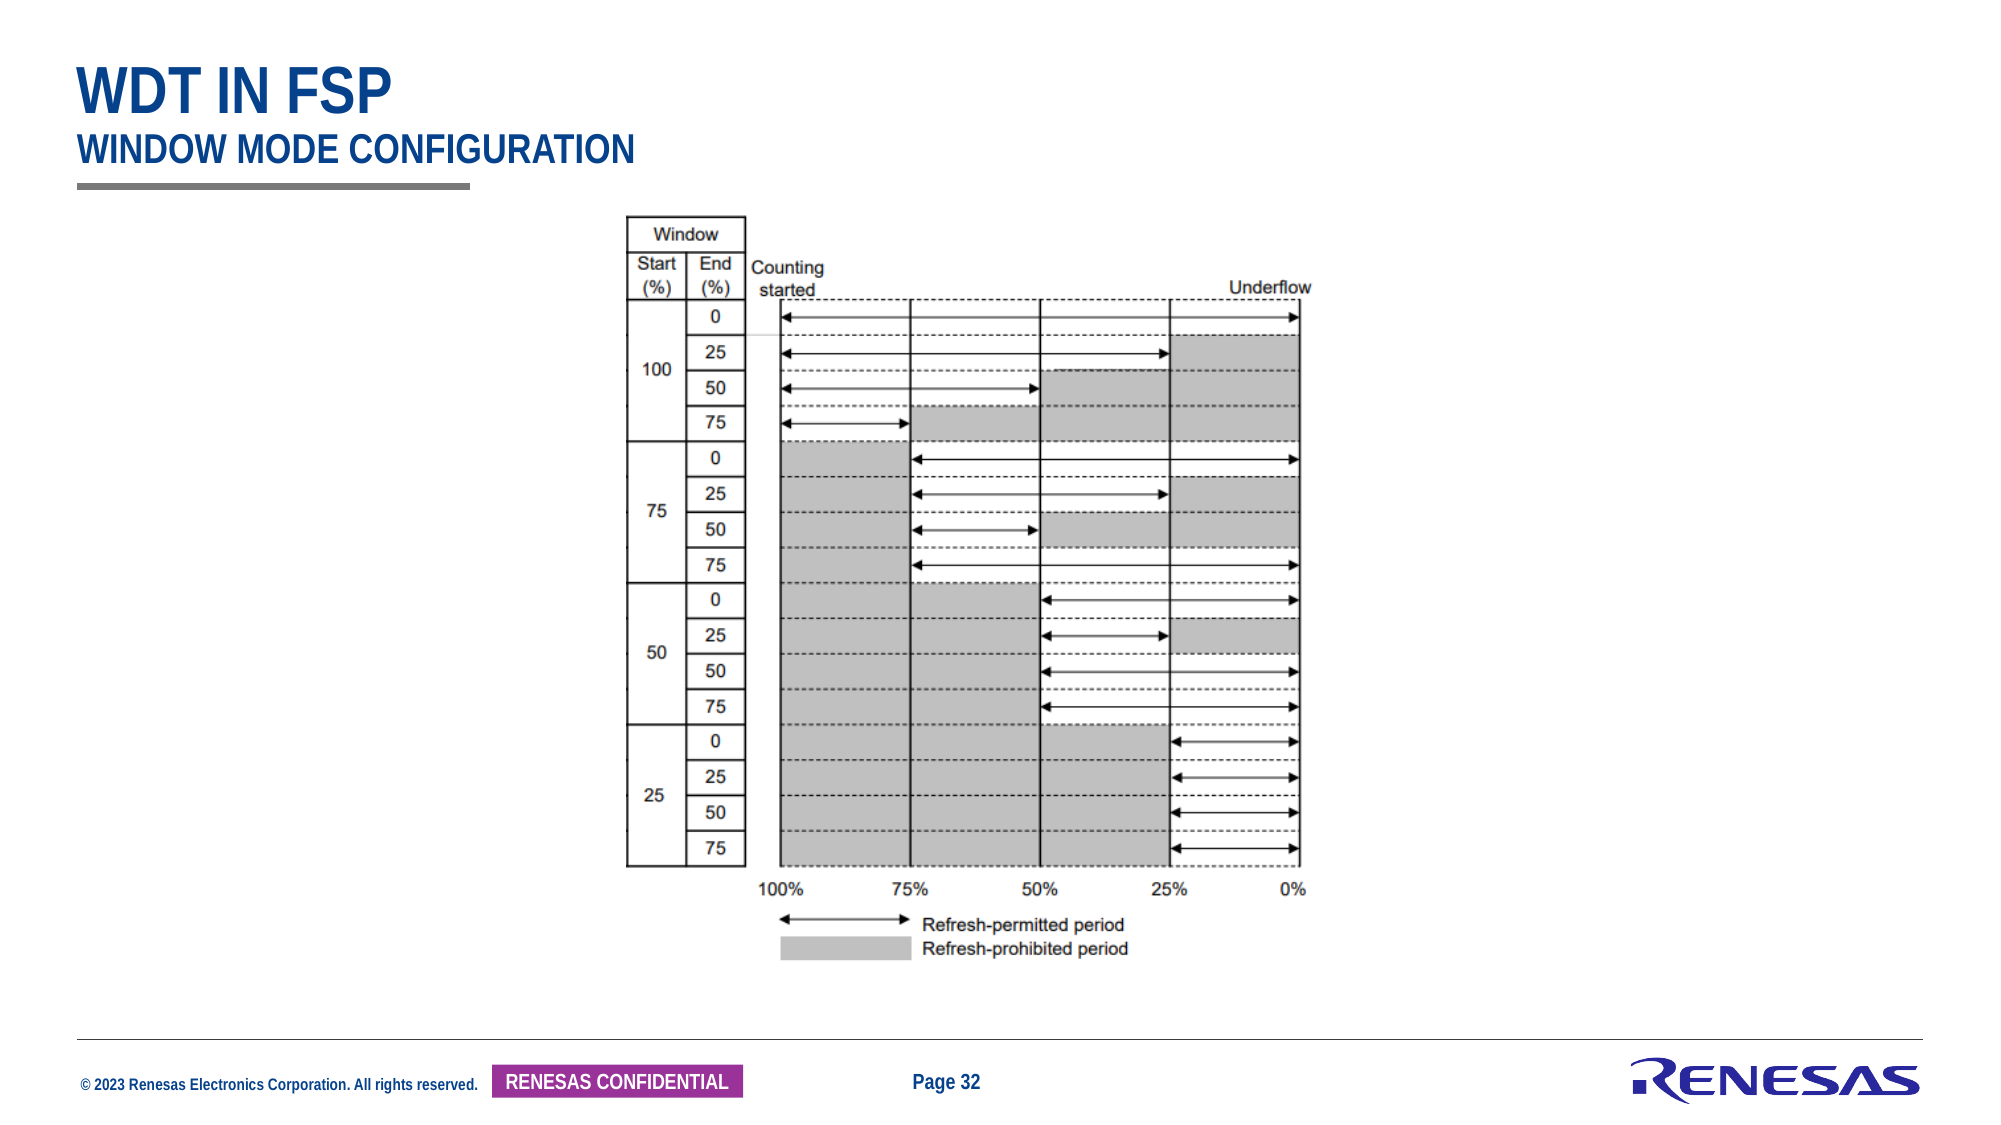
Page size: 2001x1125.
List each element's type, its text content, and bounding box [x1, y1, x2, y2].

picture [626, 172, 1372, 1004]
picture [1628, 1055, 1923, 1106]
title Wdt in fsp window mode configuration [76, 54, 1922, 173]
